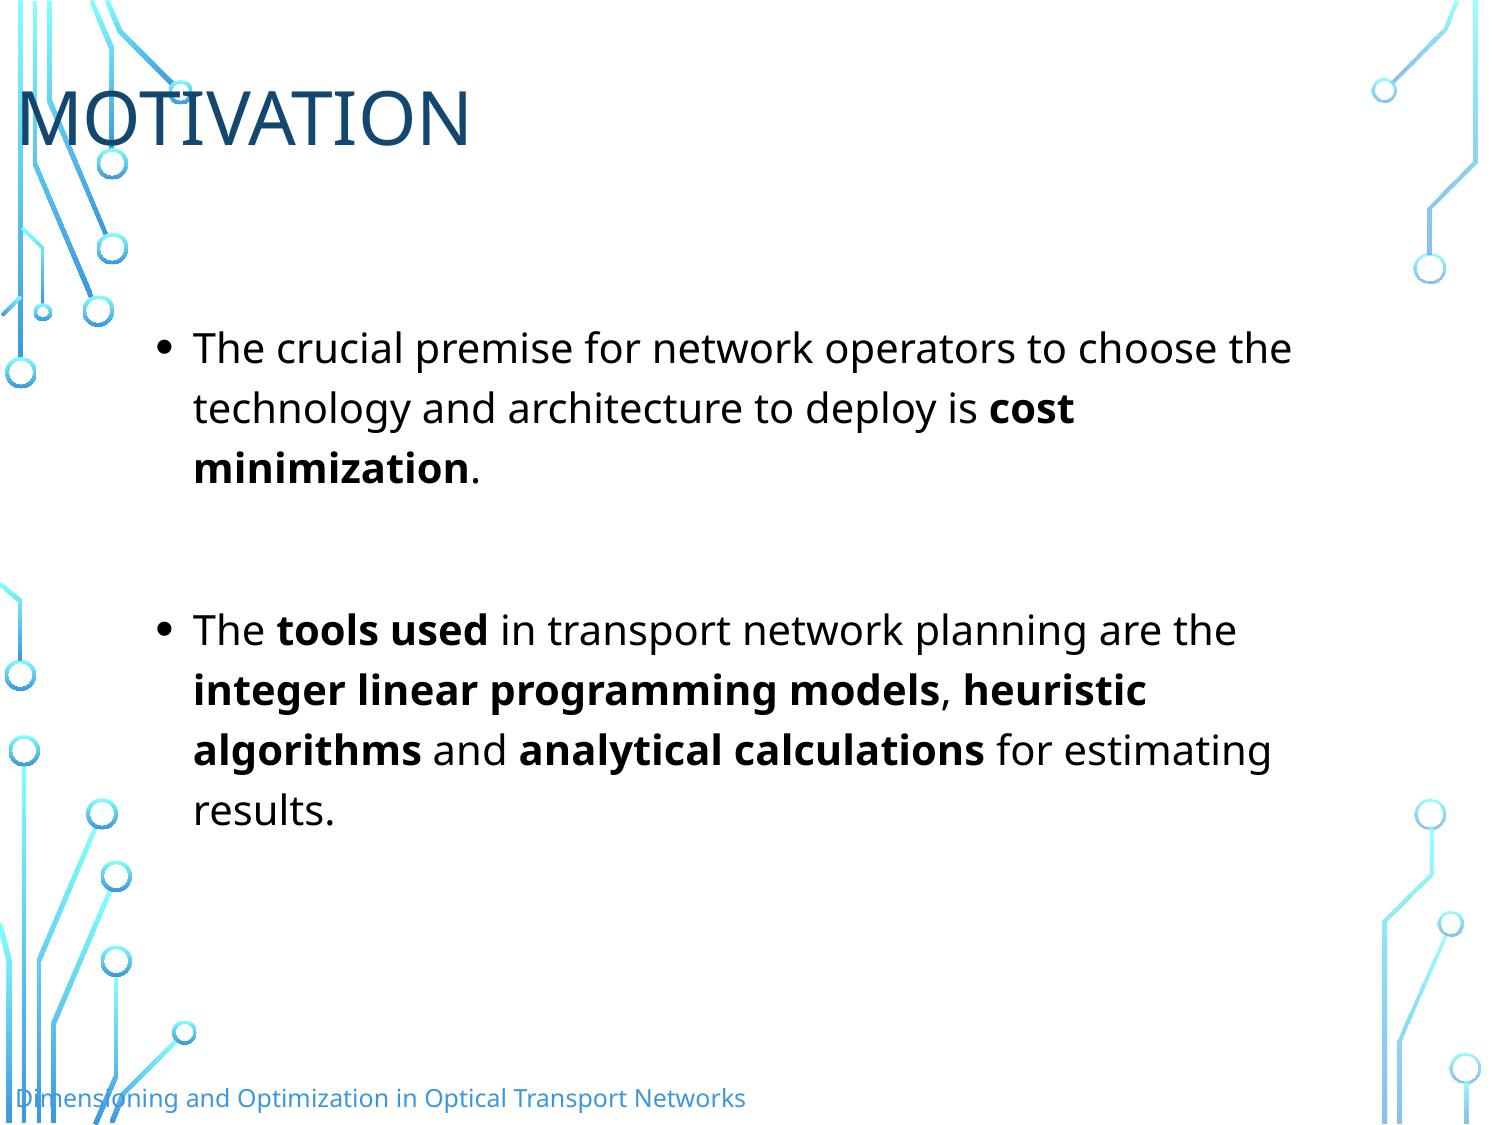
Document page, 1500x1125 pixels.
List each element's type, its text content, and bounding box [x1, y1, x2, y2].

title Motivation [0, 0, 1219, 243]
list The crucial premise for network operators to choose the technology and architecture to deploy is cost minimization. The tools used in transport network planning are the integer linear programming models, heuristic algorithms and analytical calculations for estimating results. [140, 304, 1342, 867]
footer Dimensioning and Optimization in Optical Transport Networks [0, 1067, 768, 1125]
